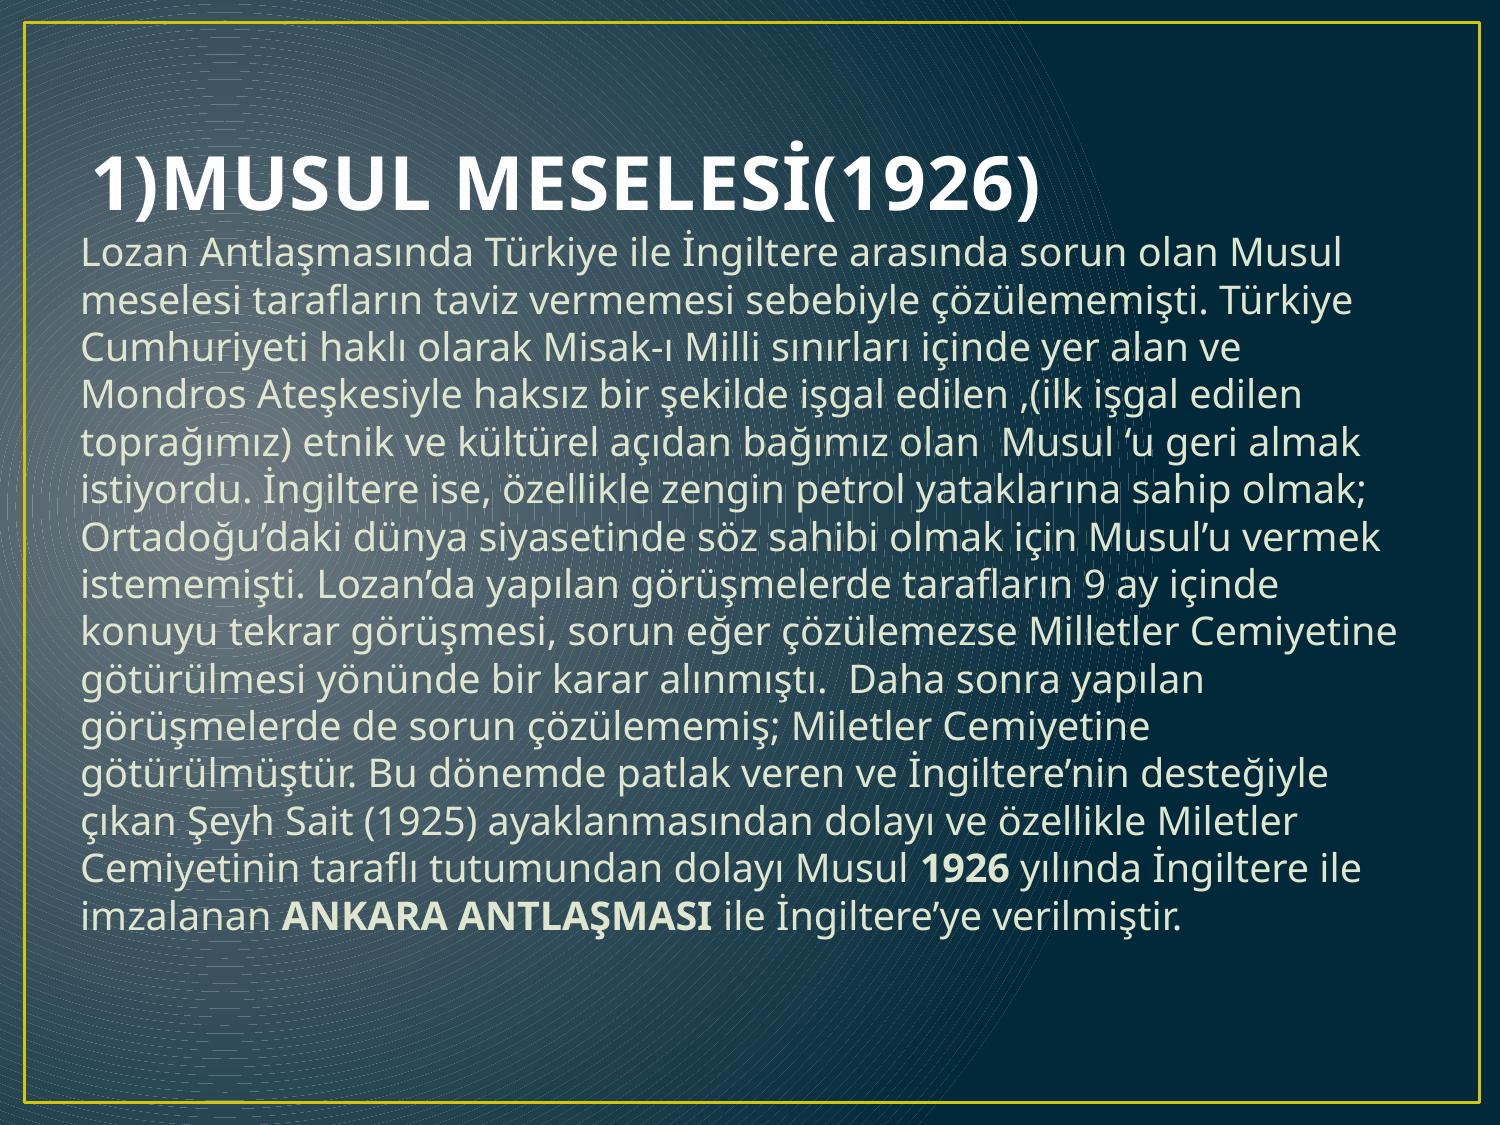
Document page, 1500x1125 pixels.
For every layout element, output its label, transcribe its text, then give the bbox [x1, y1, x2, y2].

title 1)MUSUL MESELESİ(1926) [75, 45, 1425, 233]
list Lozan Antlaşmasında Türkiye ile İngiltere arasında sorun olan Musul meselesi tarafların taviz vermemesi sebebiyle çözülememişti. Türkiye Cumhuriyeti haklı olarak Misak-ı Milli sınırları içinde yer alan ve Mondros Ateşkesiyle haksız bir şekilde işgal edilen ,(ilk işgal edilen toprağımız) etnik ve kültürel açıdan bağımız olan Musul ‘u geri almak istiyordu. İngiltere ise, özellikle zengin petrol yataklarına sahip olmak; Ortadoğu’daki dünya siyasetinde söz sahibi olmak için Musul’u vermek istememişti. Lozan’da yapılan görüşmelerde tarafların 9 ay içinde konuyu tekrar görüşmesi, sorun eğer çözülemezse Milletler Cemiyetine götürülmesi yönünde bir karar alınmıştı. Daha sonra yapılan görüşmelerde de sorun çözülememiş; Miletler Cemiyetine götürülmüştür. Bu dönemde patlak veren ve İngiltere’nin desteğiyle çıkan Şeyh Sait (1925) ayaklanmasından dolayı ve özellikle Miletler Cemiyetinin taraflı tutumundan dolayı Musul 1926 yılında İngiltere ile imzalanan ANKARA ANTLAŞMASI ile İngiltere’ye verilmiştir. [64, 219, 1415, 963]
